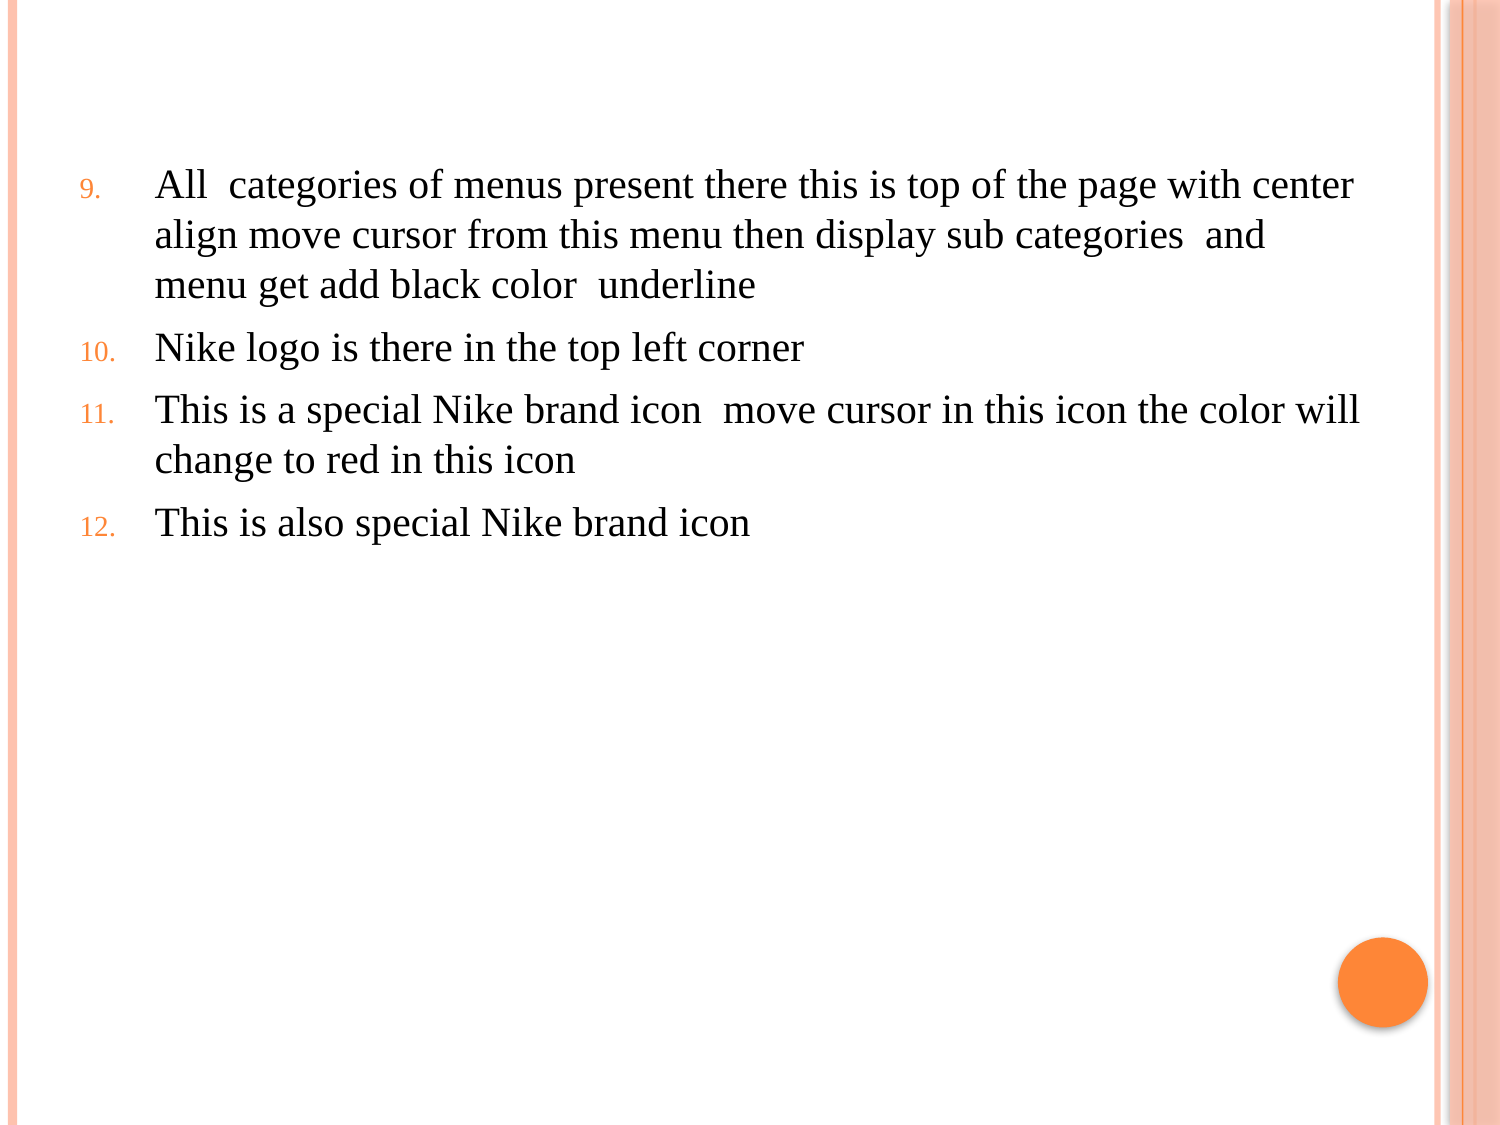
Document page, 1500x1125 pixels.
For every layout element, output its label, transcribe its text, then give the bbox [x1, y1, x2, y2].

list All categories of menus present there this is top of the page with center align move cursor from this menu then display sub categories and menu get add black color underline Nike logo is there in the top left corner This is a special Nike brand icon move cursor in this icon the color will change to red in this icon This is also special Nike brand icon [64, 149, 1378, 1012]
